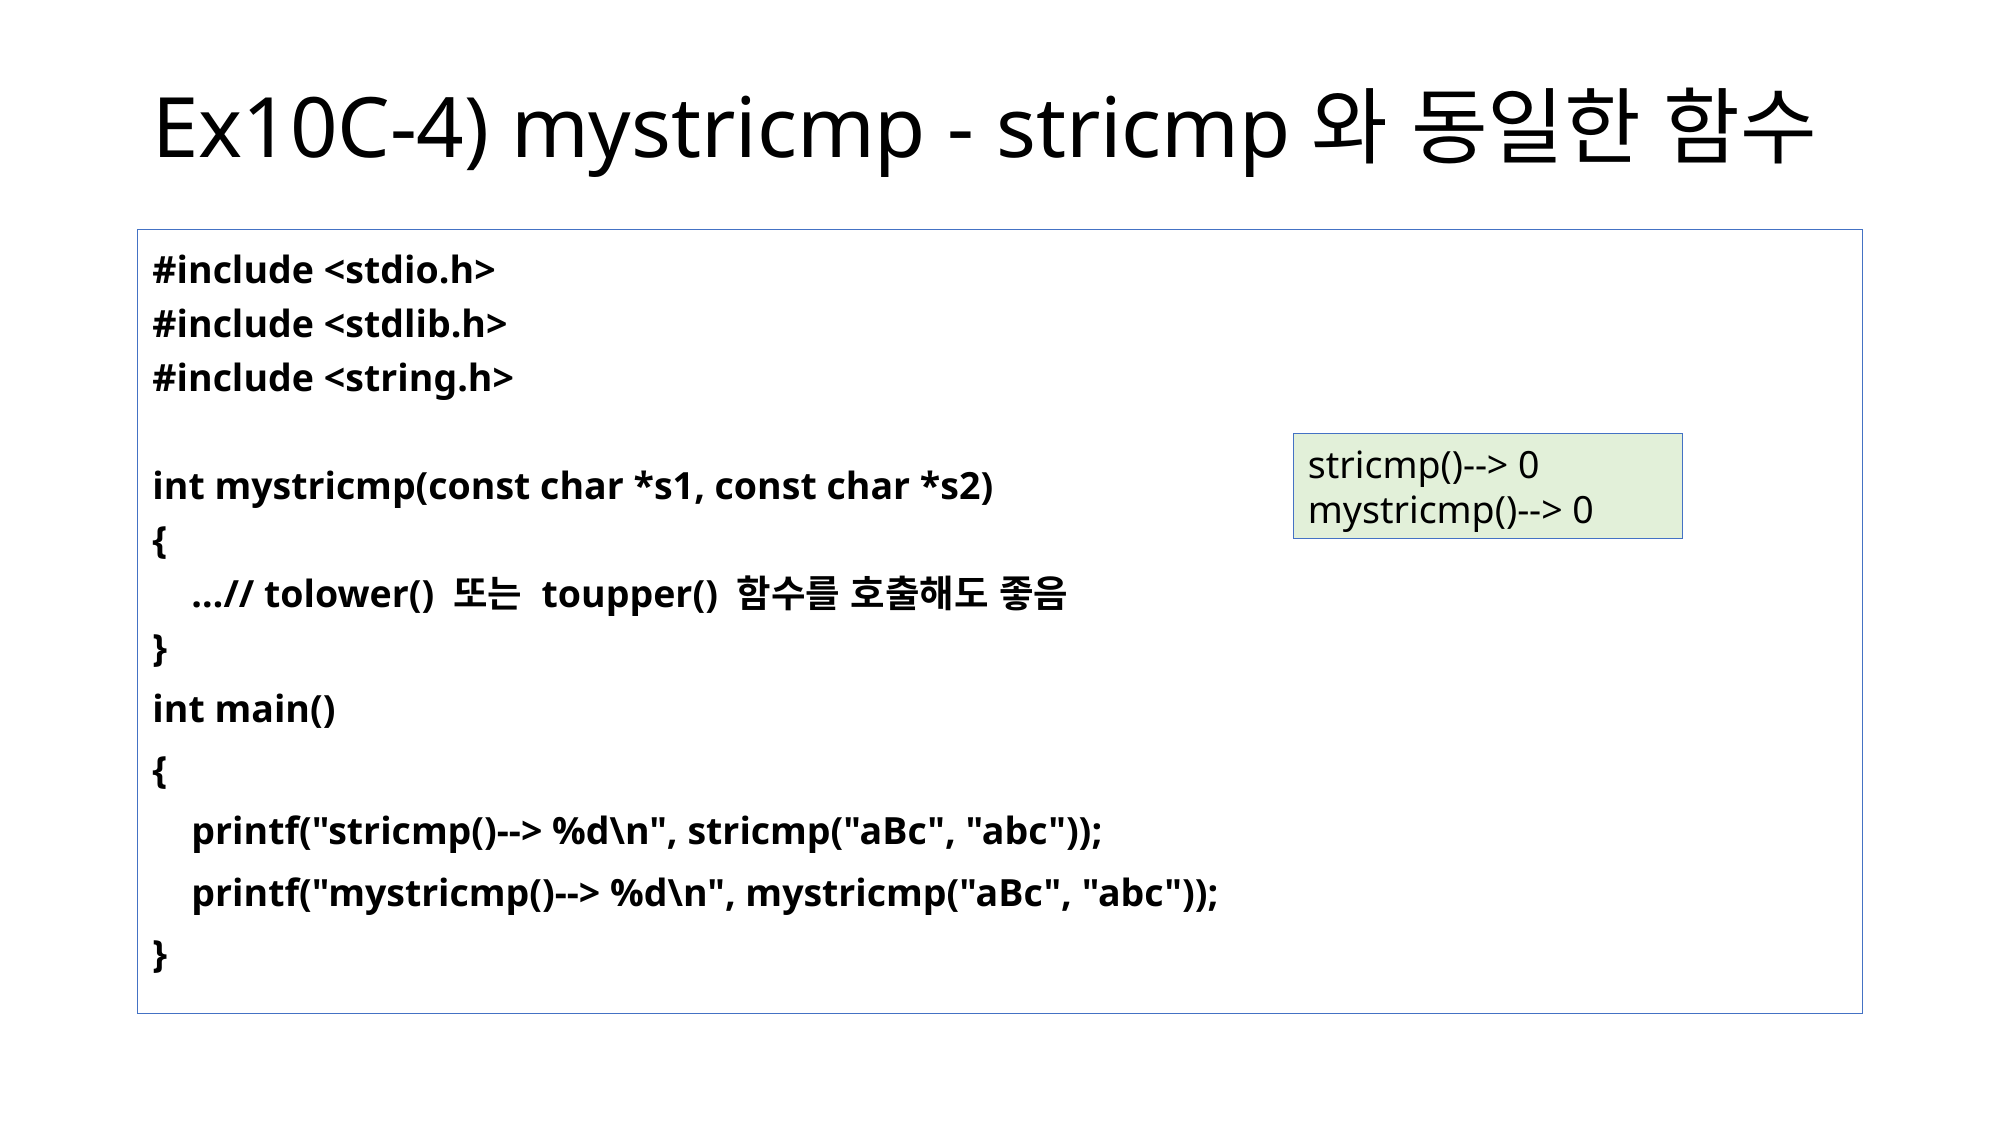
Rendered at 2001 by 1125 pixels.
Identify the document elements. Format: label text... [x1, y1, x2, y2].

text_box stricmp()--> 0 mystricmp()--> 0 [1293, 433, 1683, 539]
list #include <stdio.h> #include <stdlib.h> #include <string.h> int mystricmp(const char *s1, const char *s2) { …// tolower() 또는 toupper() 함수를 호출해도 좋음 } int main() { printf("stricmp()--> %d\n", stricmp("aBc", "abc")); printf("mystricmp()--> %d\n", mystricmp("aBc", "abc")); } [137, 229, 1863, 1014]
title Ex10C-4) mystricmp - stricmp와 동일한 함수 [137, 59, 1863, 203]
